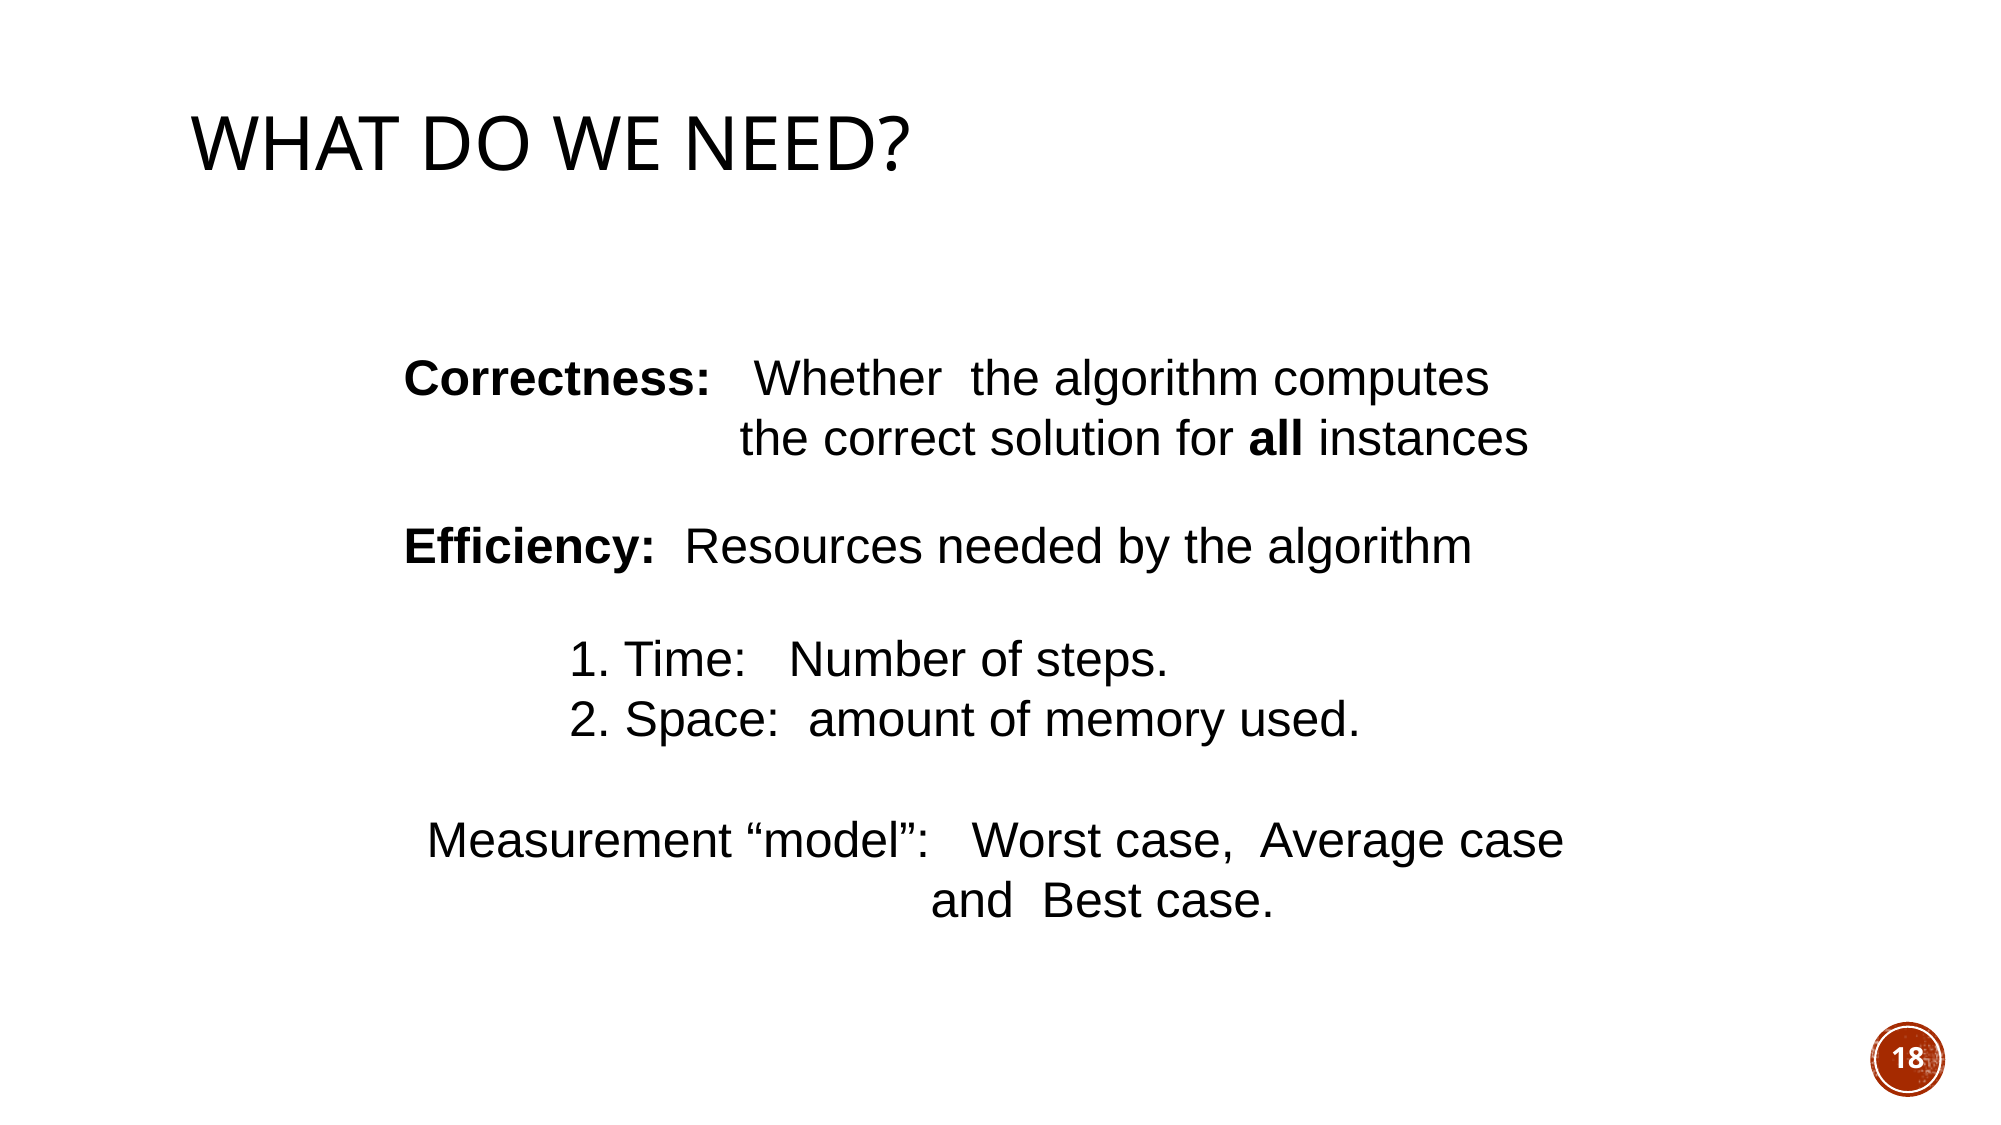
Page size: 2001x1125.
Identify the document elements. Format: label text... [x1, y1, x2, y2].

title What do we need? [175, 13, 1826, 278]
text_box 1. Time: Number of steps. 2. Space: amount of memory used. [554, 618, 1377, 754]
slide_number 18 [1855, 1028, 1961, 1089]
text_box Measurement “model”: Worst case, Average case and Best case. [411, 800, 1595, 996]
text_box Correctness: Whether the algorithm computes the correct solution for all instances [388, 337, 1545, 473]
text_box Efficiency: Resources needed by the algorithm [388, 506, 1489, 581]
